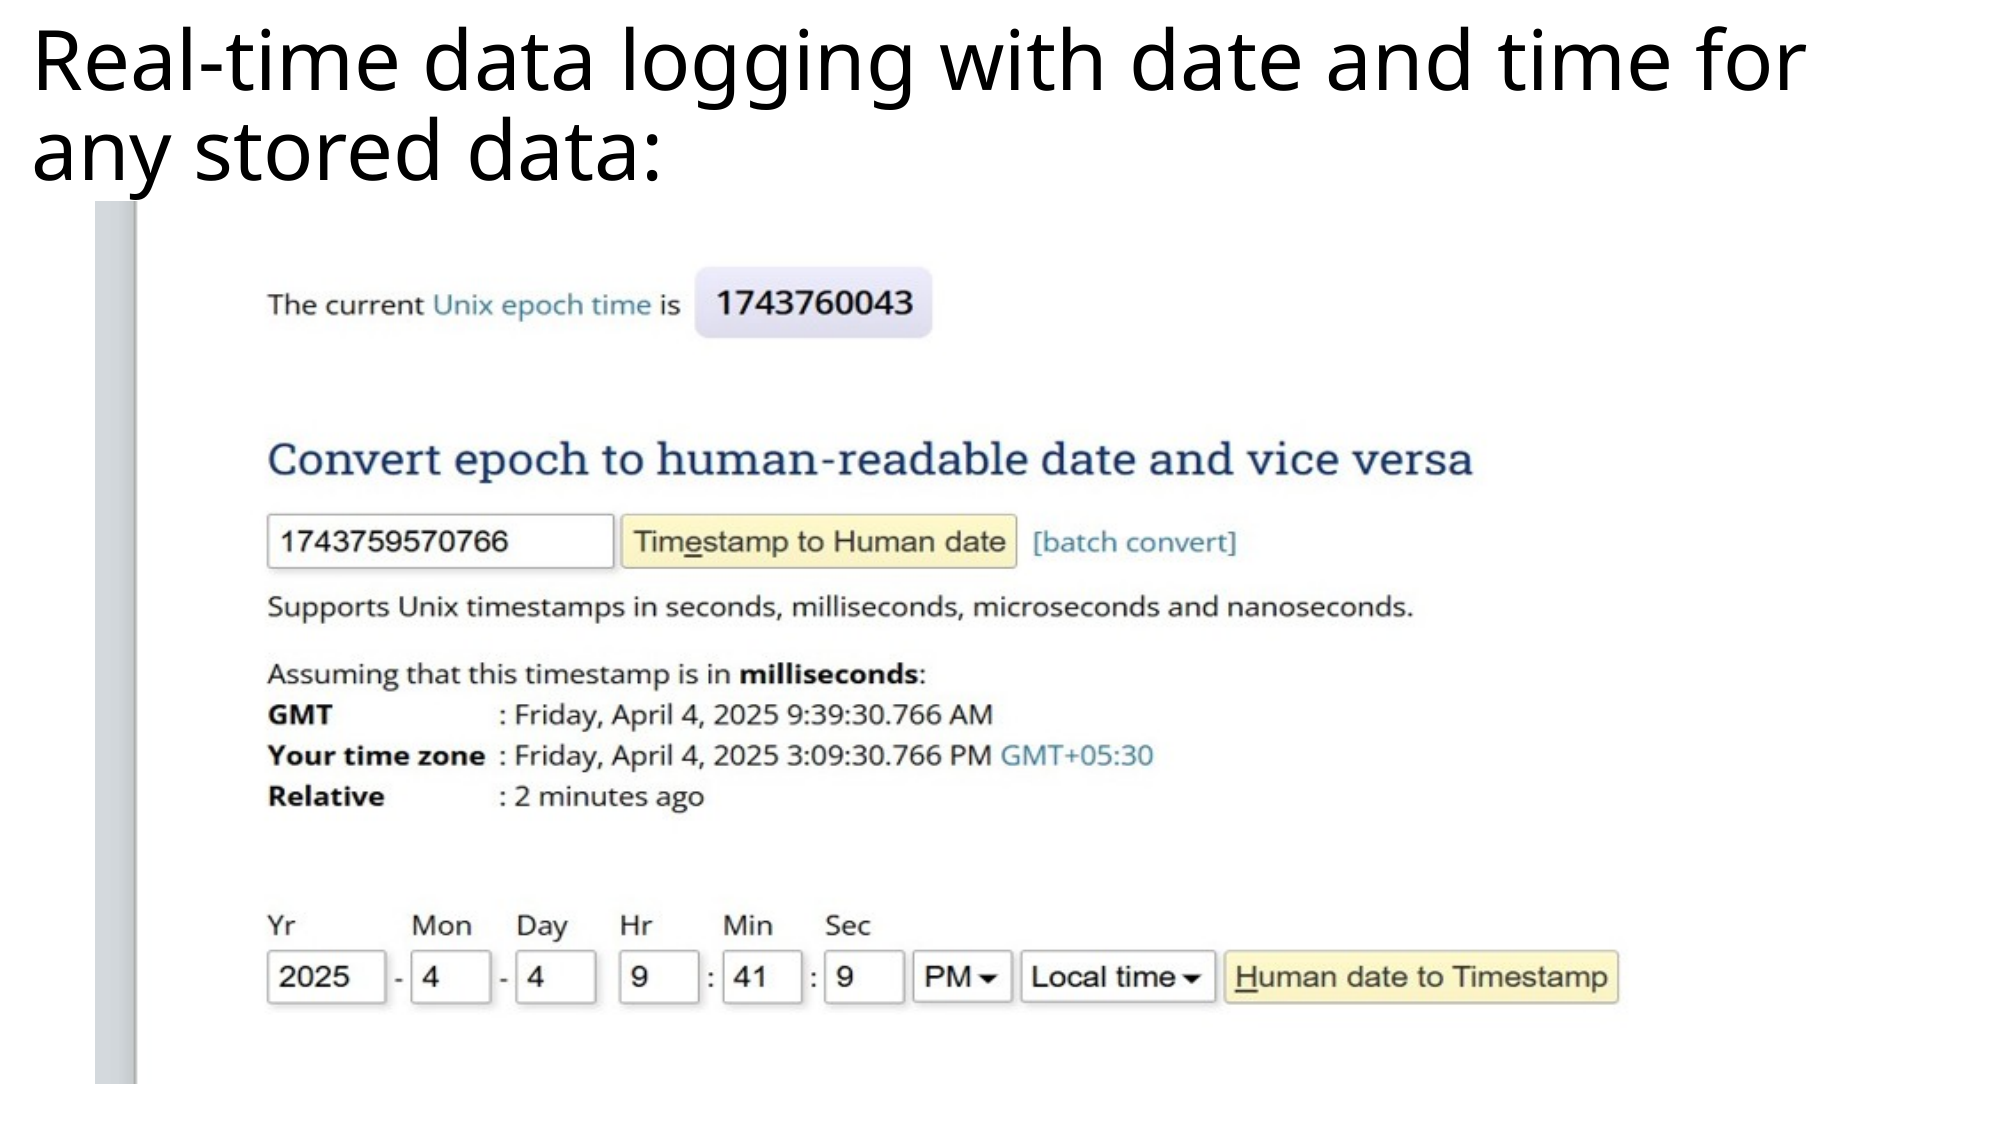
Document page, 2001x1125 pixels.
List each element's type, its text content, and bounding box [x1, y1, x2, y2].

title Real-time data logging with date and time for any stored data: [16, 0, 1984, 218]
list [95, 201, 1905, 1084]
